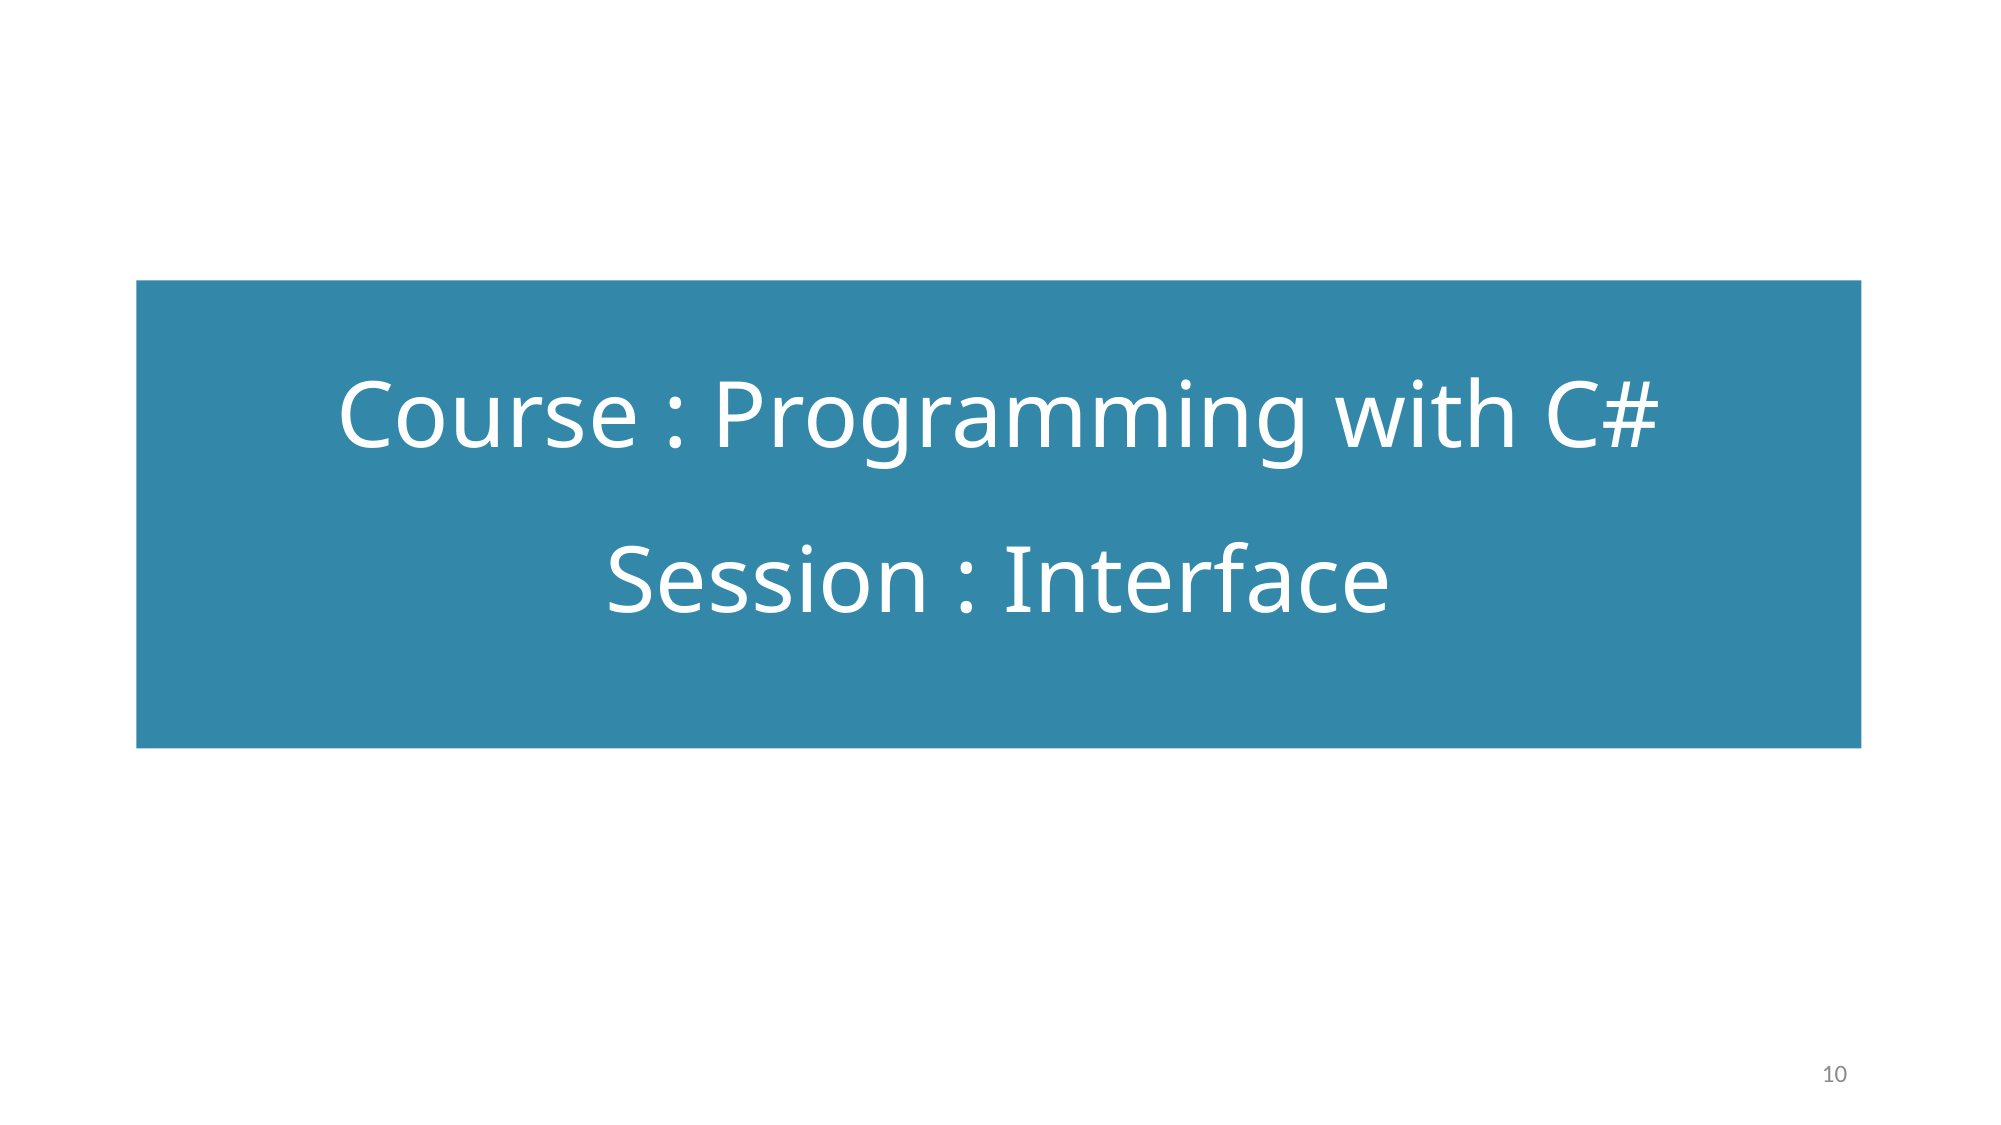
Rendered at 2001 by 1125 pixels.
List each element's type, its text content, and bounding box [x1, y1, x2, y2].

slide_number 10 [1412, 1042, 1863, 1103]
title Course : Programming with C# Session : Interface [136, 280, 1862, 749]
